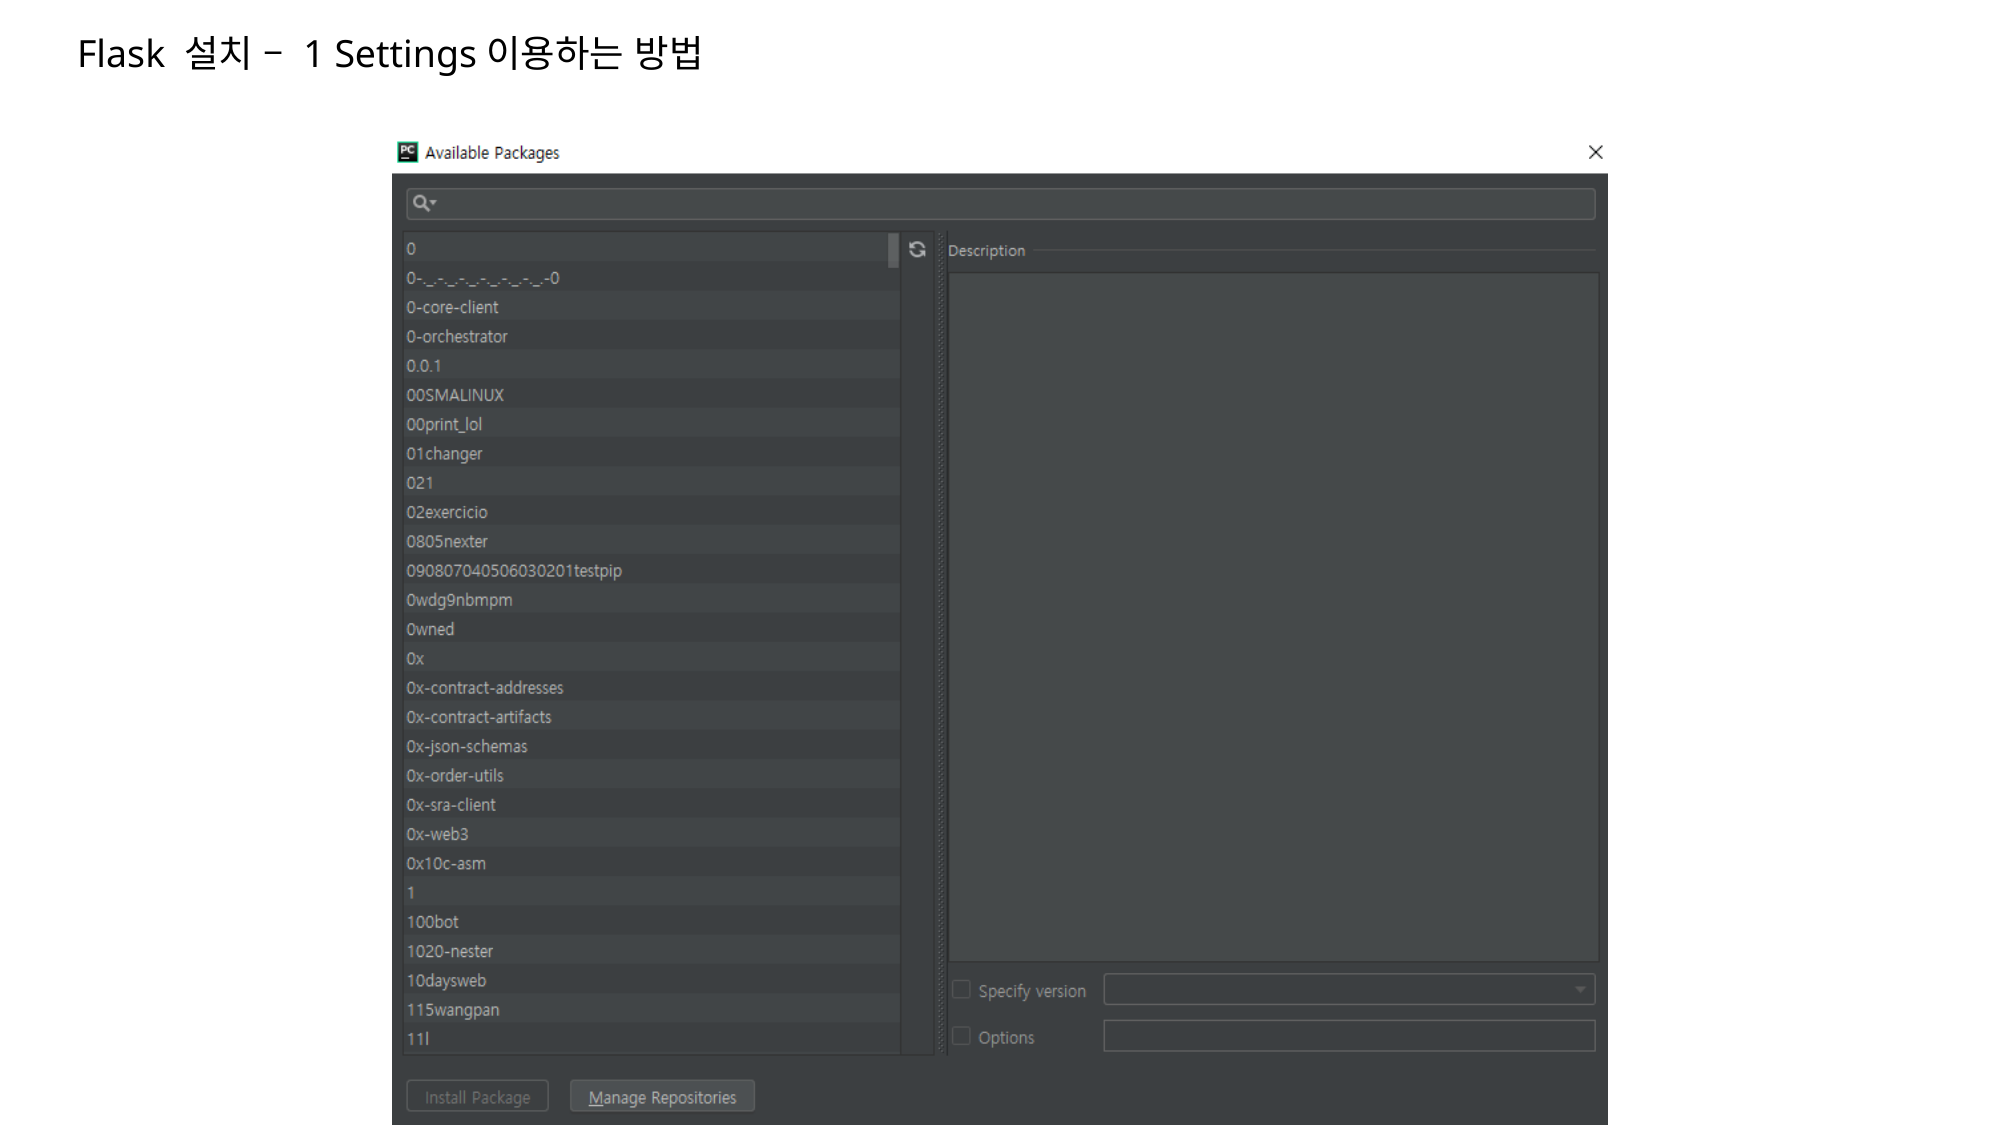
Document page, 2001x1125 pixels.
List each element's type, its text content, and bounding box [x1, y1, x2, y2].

text_box Flask 설치 – 1 Settings이용하는 방법 [62, 22, 719, 83]
picture [391, 139, 1608, 1125]
